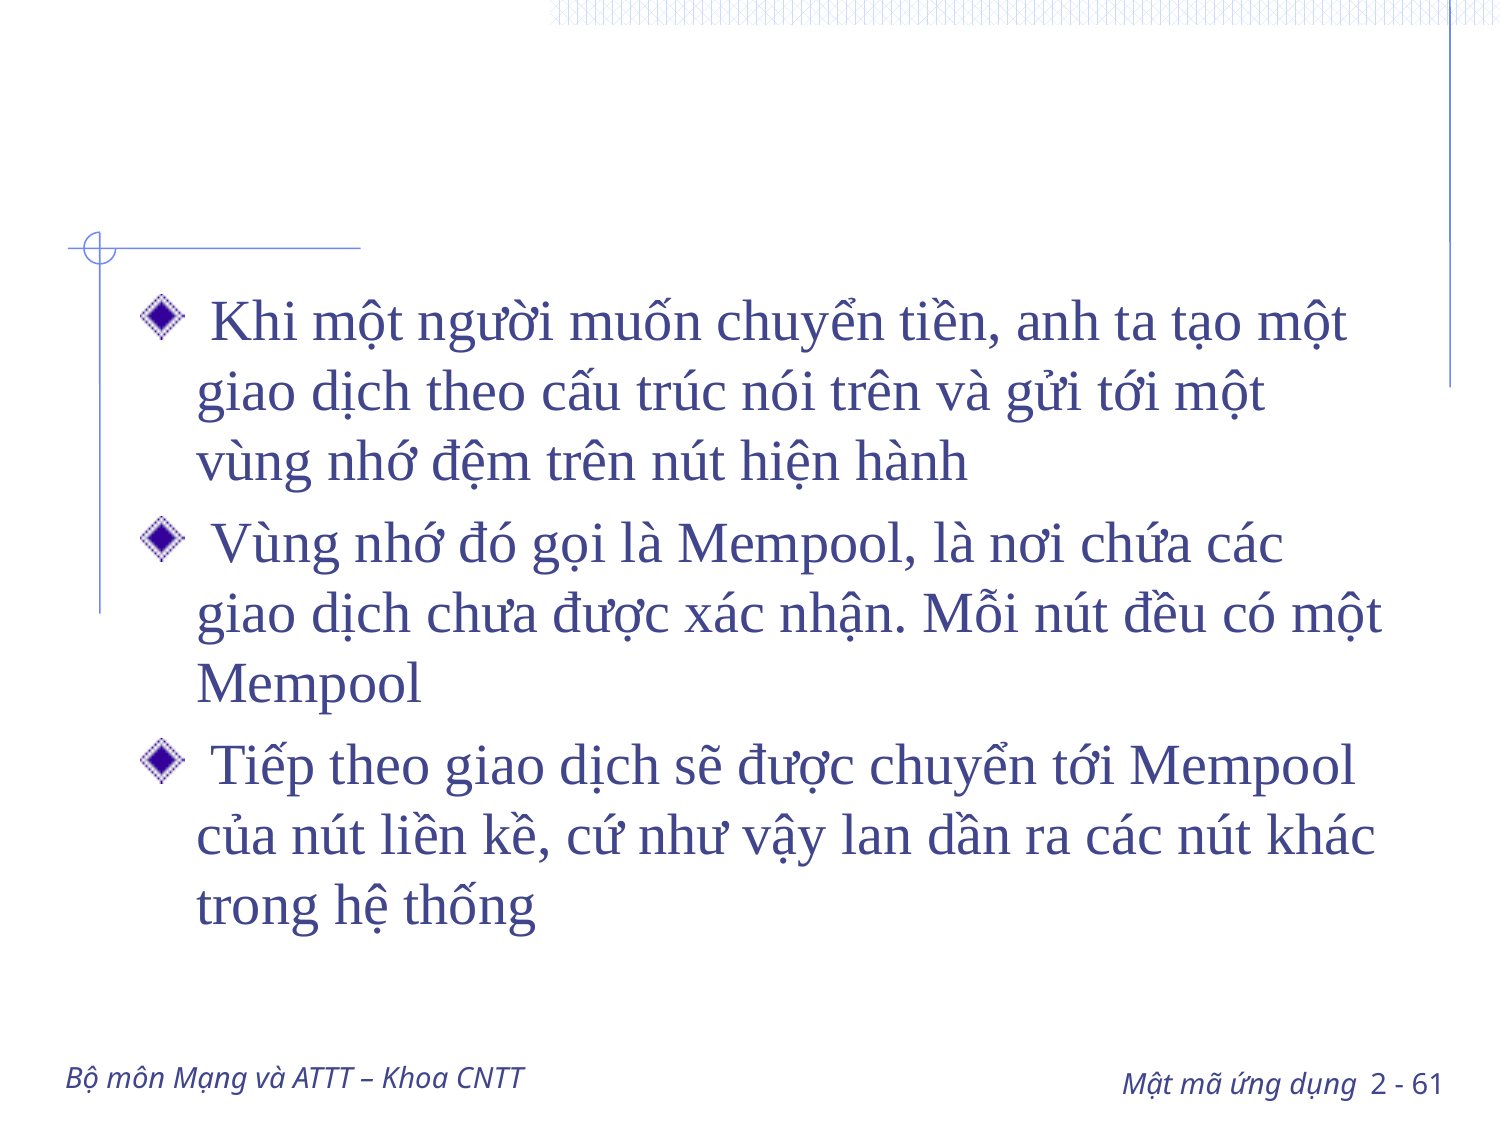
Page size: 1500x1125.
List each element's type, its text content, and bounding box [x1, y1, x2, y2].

list Khi một người muốn chuyển tiền, anh ta tạo một giao dịch theo cấu trúc nói trên và gửi tới một vùng nhớ đệm trên nút hiện hành Vùng nhớ đó gọi là Mempool, là nơi chứa các giao dịch chưa được xác nhận. Mỗi nút đều có một Mempool Tiếp theo giao dịch sẽ được chuyển tới Mempool của nút liền kề, cứ như vậy lan dần ra các nút khác trong hệ thống [125, 275, 1400, 950]
slide_number Bộ môn Mạng và ATTT – Khoa CNTT [50, 1027, 638, 1103]
picture [140, 516, 185, 562]
picture [140, 738, 185, 784]
picture [140, 294, 185, 340]
